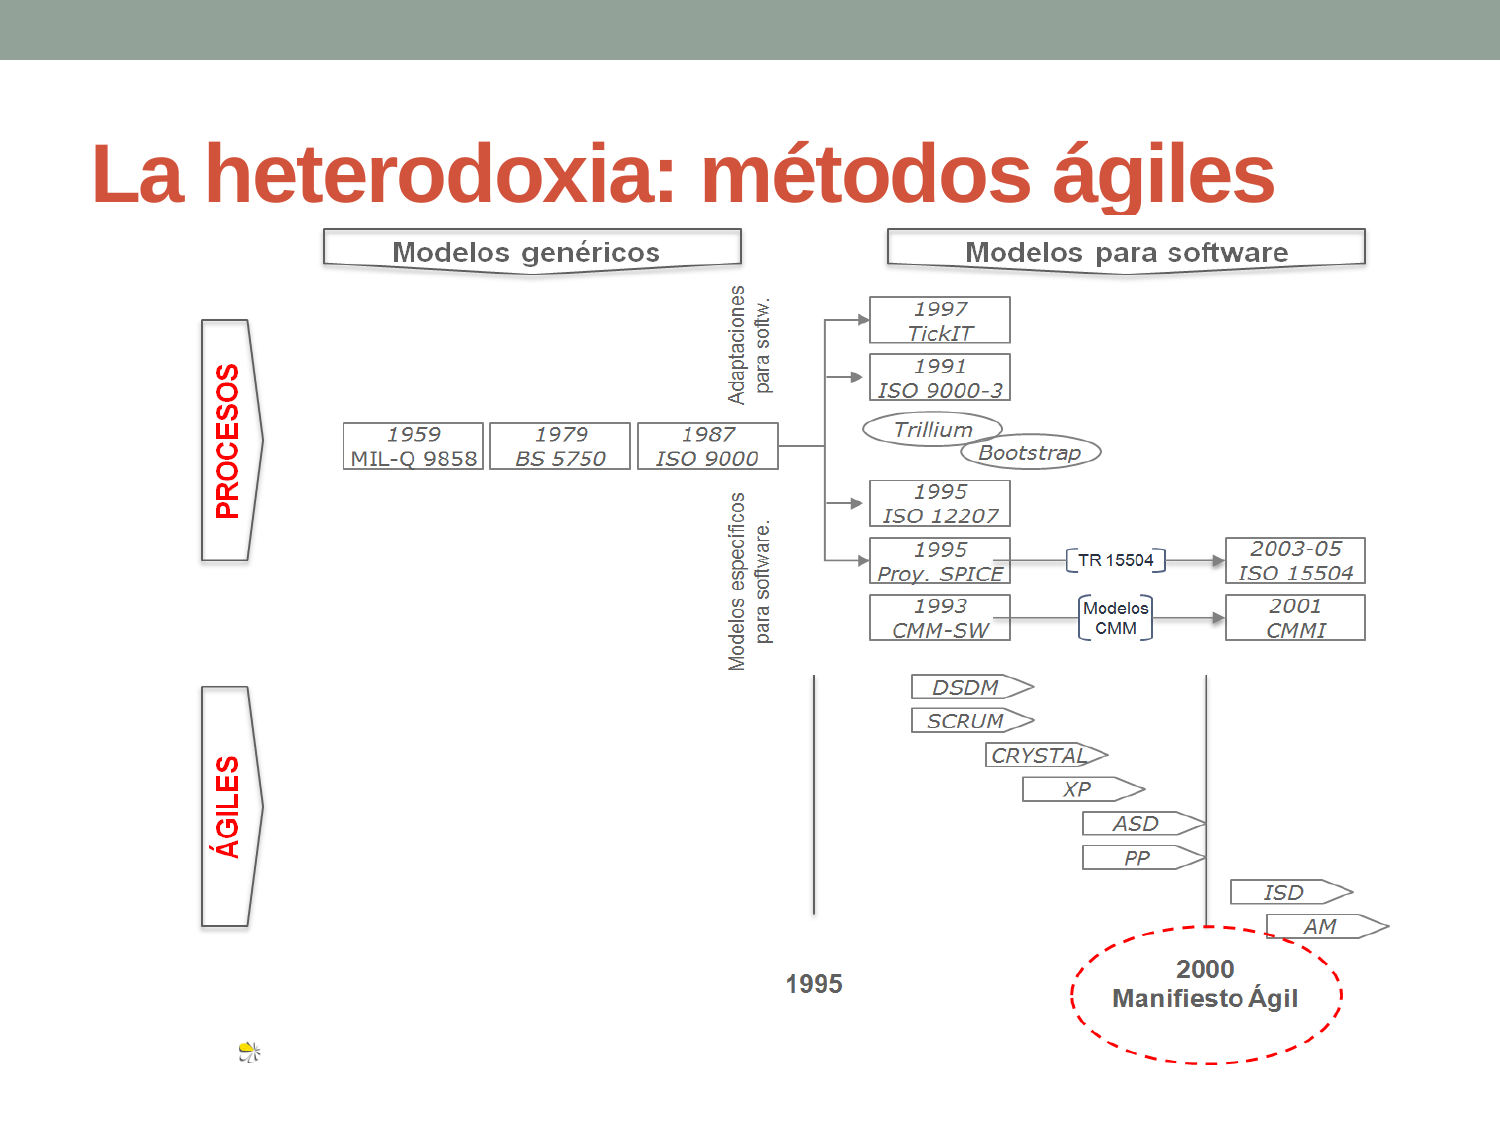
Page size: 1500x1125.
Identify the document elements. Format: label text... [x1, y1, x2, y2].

picture [170, 215, 1412, 1071]
title La heterodoxia: métodos ágiles [75, 87, 1425, 250]
